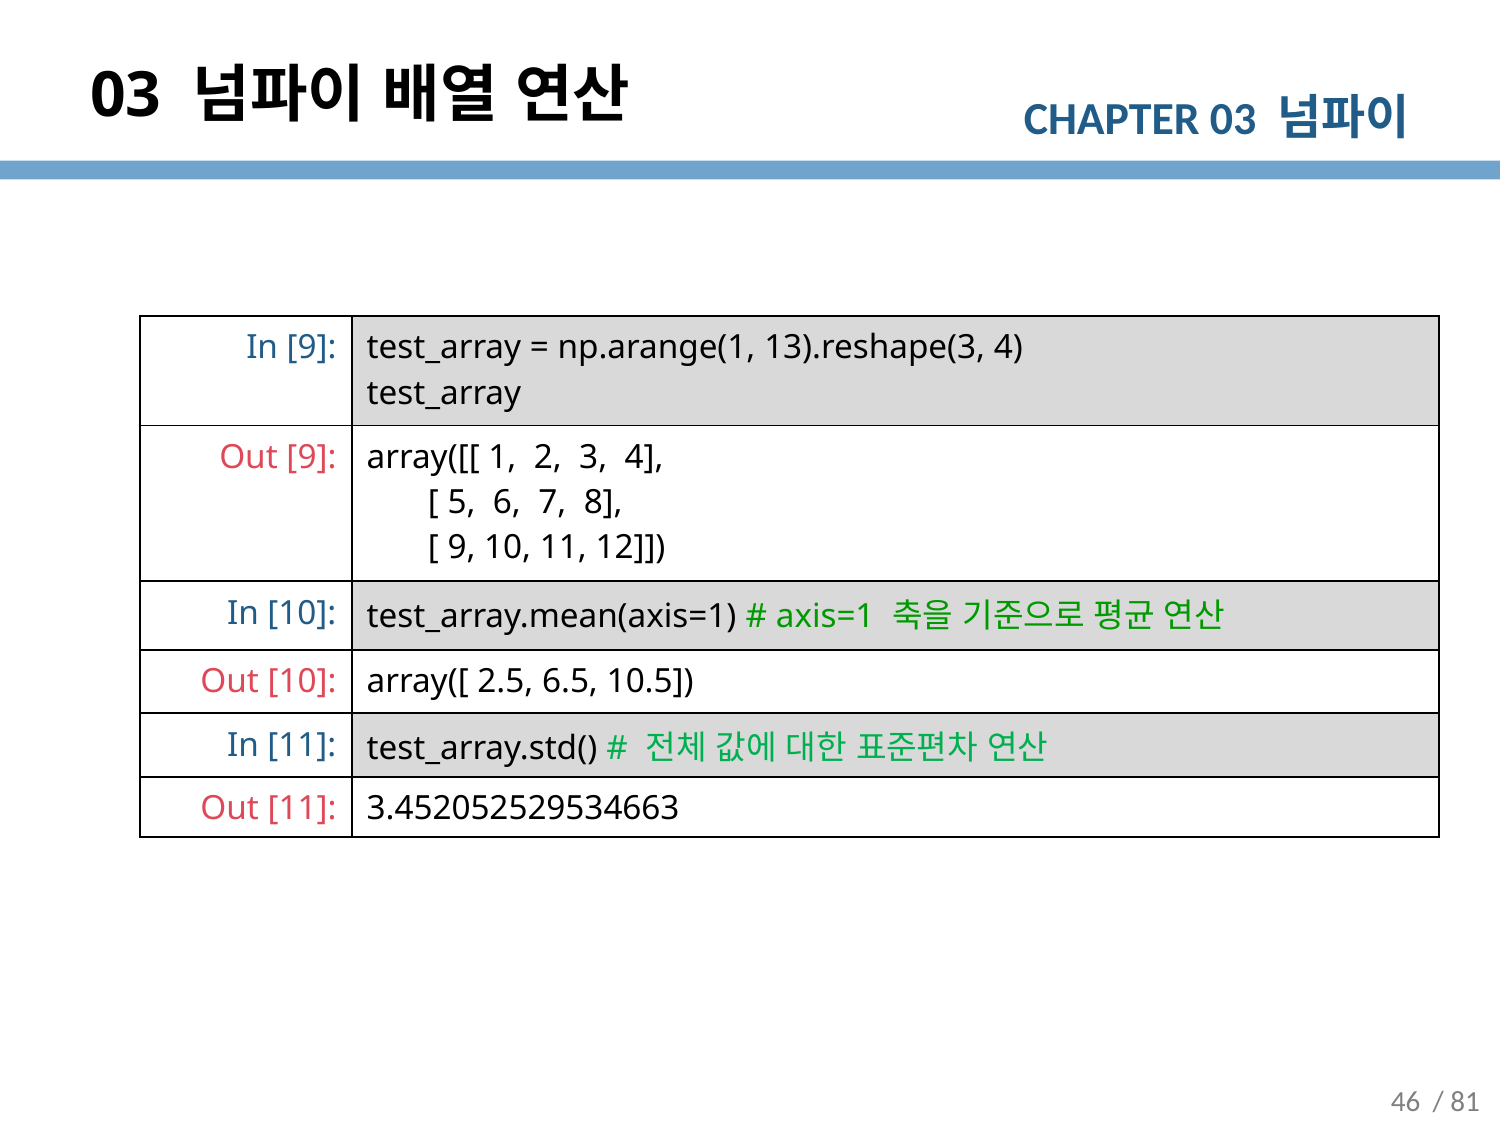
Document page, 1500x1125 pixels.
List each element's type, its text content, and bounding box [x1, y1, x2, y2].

table_cell In [10]: [141, 582, 351, 649]
table_cell In [11]: [141, 714, 351, 776]
table_cell Out [9]: [141, 426, 351, 580]
table_cell Out [10]: [141, 651, 351, 712]
table_header In [9]: [141, 317, 351, 425]
table_header test_array = np.arange(1, 13).reshape(3, 4) test_array [353, 317, 1438, 425]
title 03 넘파이 배열 연산 [75, 45, 1250, 139]
table_cell test_array.std() # 전체 값에 대한 표준편차 연산 [353, 714, 1438, 776]
table_cell 3.452052529534663 [353, 778, 1438, 836]
table_cell array([[ 1, 2, 3, 4], [ 5, 6, 7, 8], [ 9, 10, 11, 12]]) [353, 426, 1438, 580]
table_cell test_array.mean(axis=1) # axis=1 축을 기준으로 평균 연산 [353, 582, 1438, 649]
table_cell array([ 2.5, 6.5, 10.5]) [353, 651, 1438, 712]
table_cell Out [11]: [141, 778, 351, 836]
